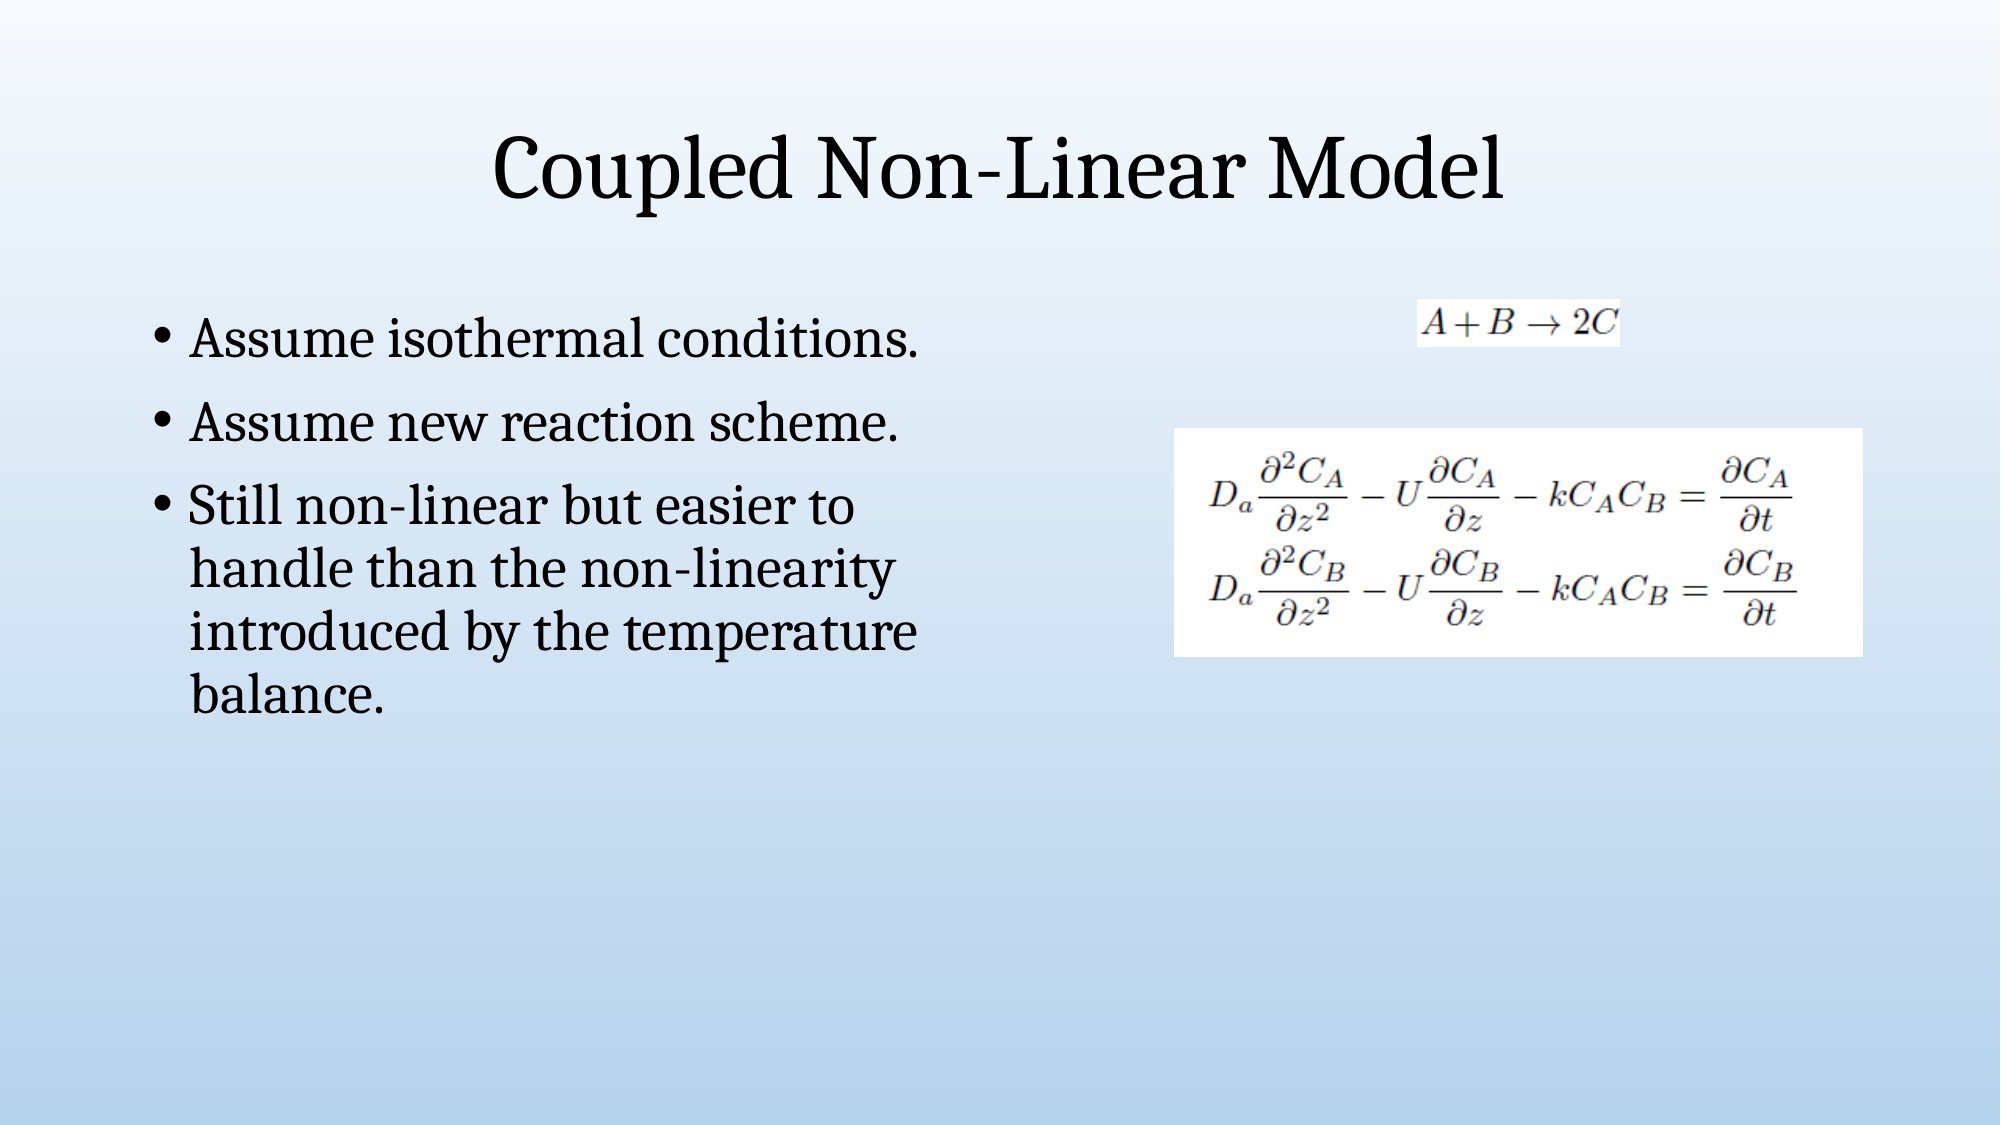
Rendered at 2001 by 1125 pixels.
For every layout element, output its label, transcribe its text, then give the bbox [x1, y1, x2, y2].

title Coupled Non-Linear Model [137, 59, 1863, 278]
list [1174, 428, 1863, 657]
list Assume isothermal conditions. Assume new reaction scheme. Still non-linear but easier to handle than the non-linearity introduced by the temperature balance. [137, 299, 988, 1014]
picture [1417, 299, 1620, 347]
